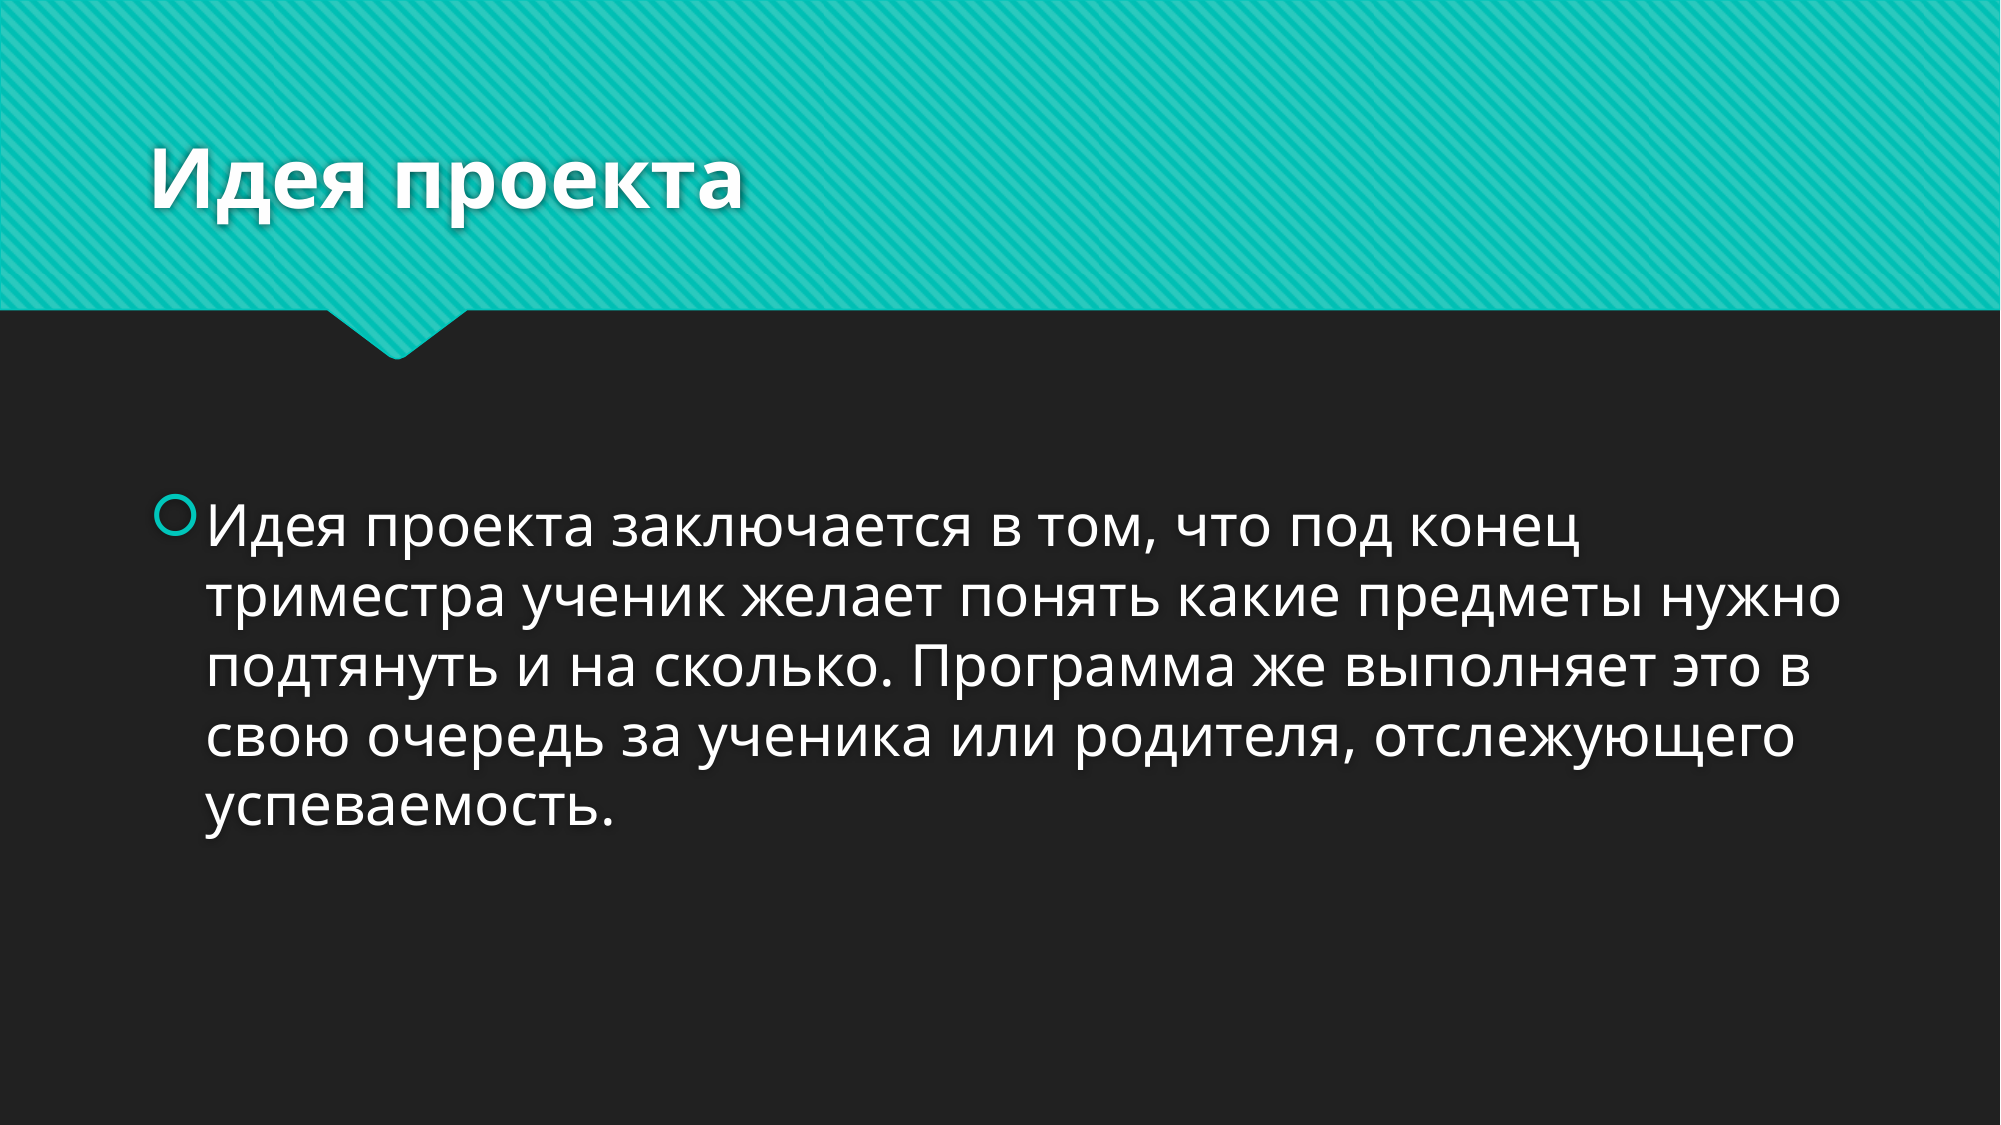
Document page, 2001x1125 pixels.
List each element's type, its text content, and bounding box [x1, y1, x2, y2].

title Идея проекта [132, 73, 1868, 233]
list Идея проекта заключается в том, что под конец триместра ученик желает понять какие предметы нужно подтянуть и на сколько. Программа же выполняет это в свою очередь за ученика или родителя, отслежующего успеваемость. [134, 364, 1866, 962]
